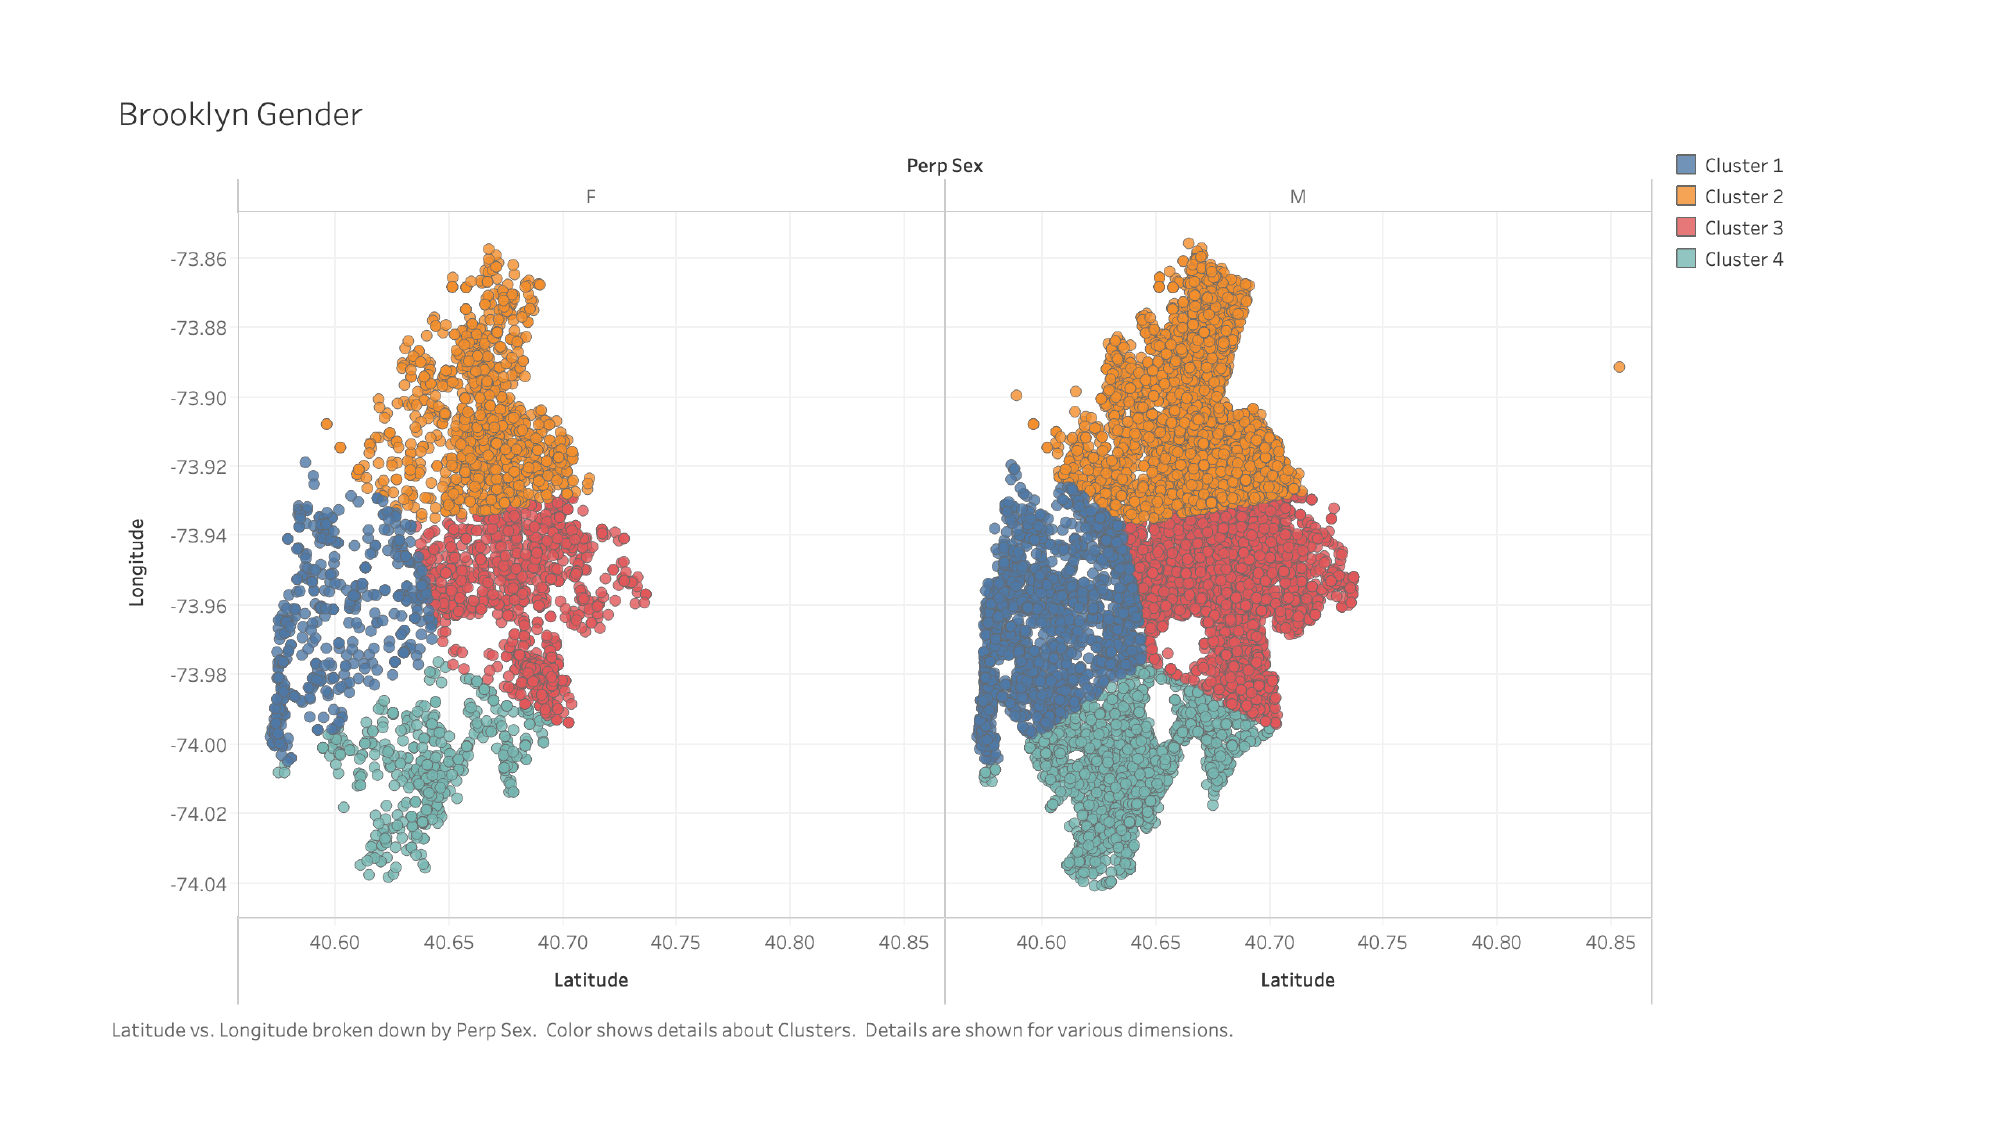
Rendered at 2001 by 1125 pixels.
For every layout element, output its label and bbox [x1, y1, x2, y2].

picture [111, 81, 1889, 1044]
